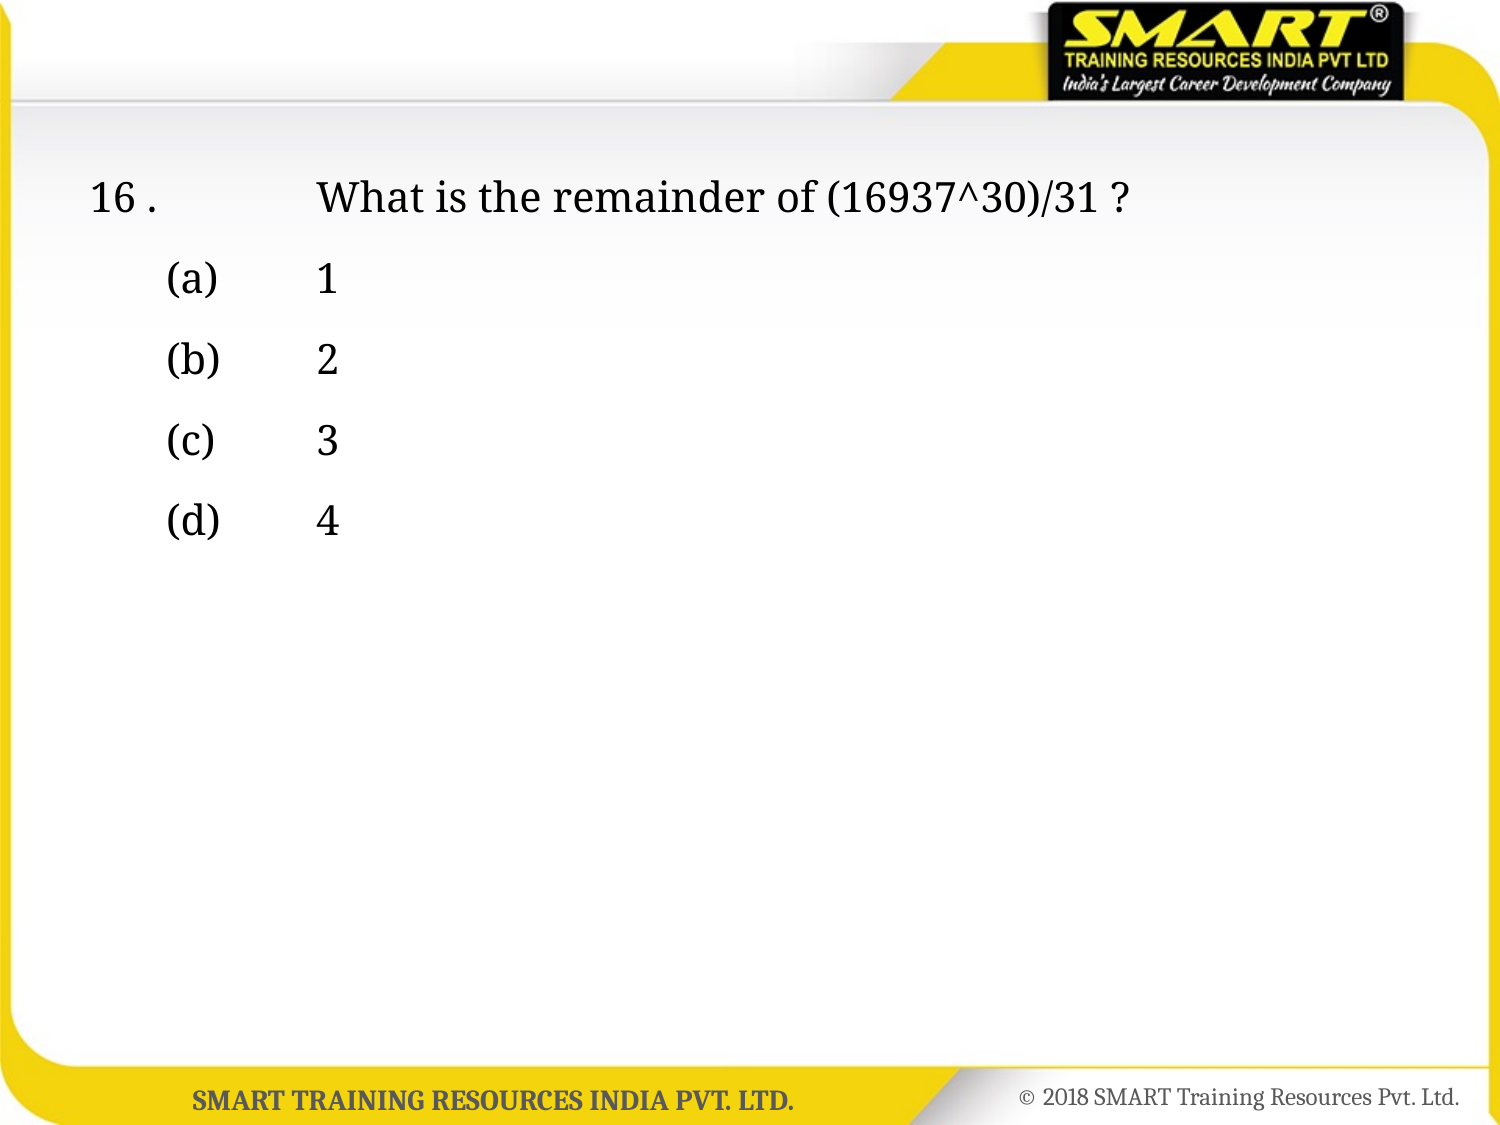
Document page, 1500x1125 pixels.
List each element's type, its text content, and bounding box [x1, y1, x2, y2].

picture [0, 0, 1500, 1125]
text_box 16 . What is the remainder of (16937^30)/31 ? (a) 1 (b) 2 (c) 3 (d) 4 [75, 153, 1423, 552]
